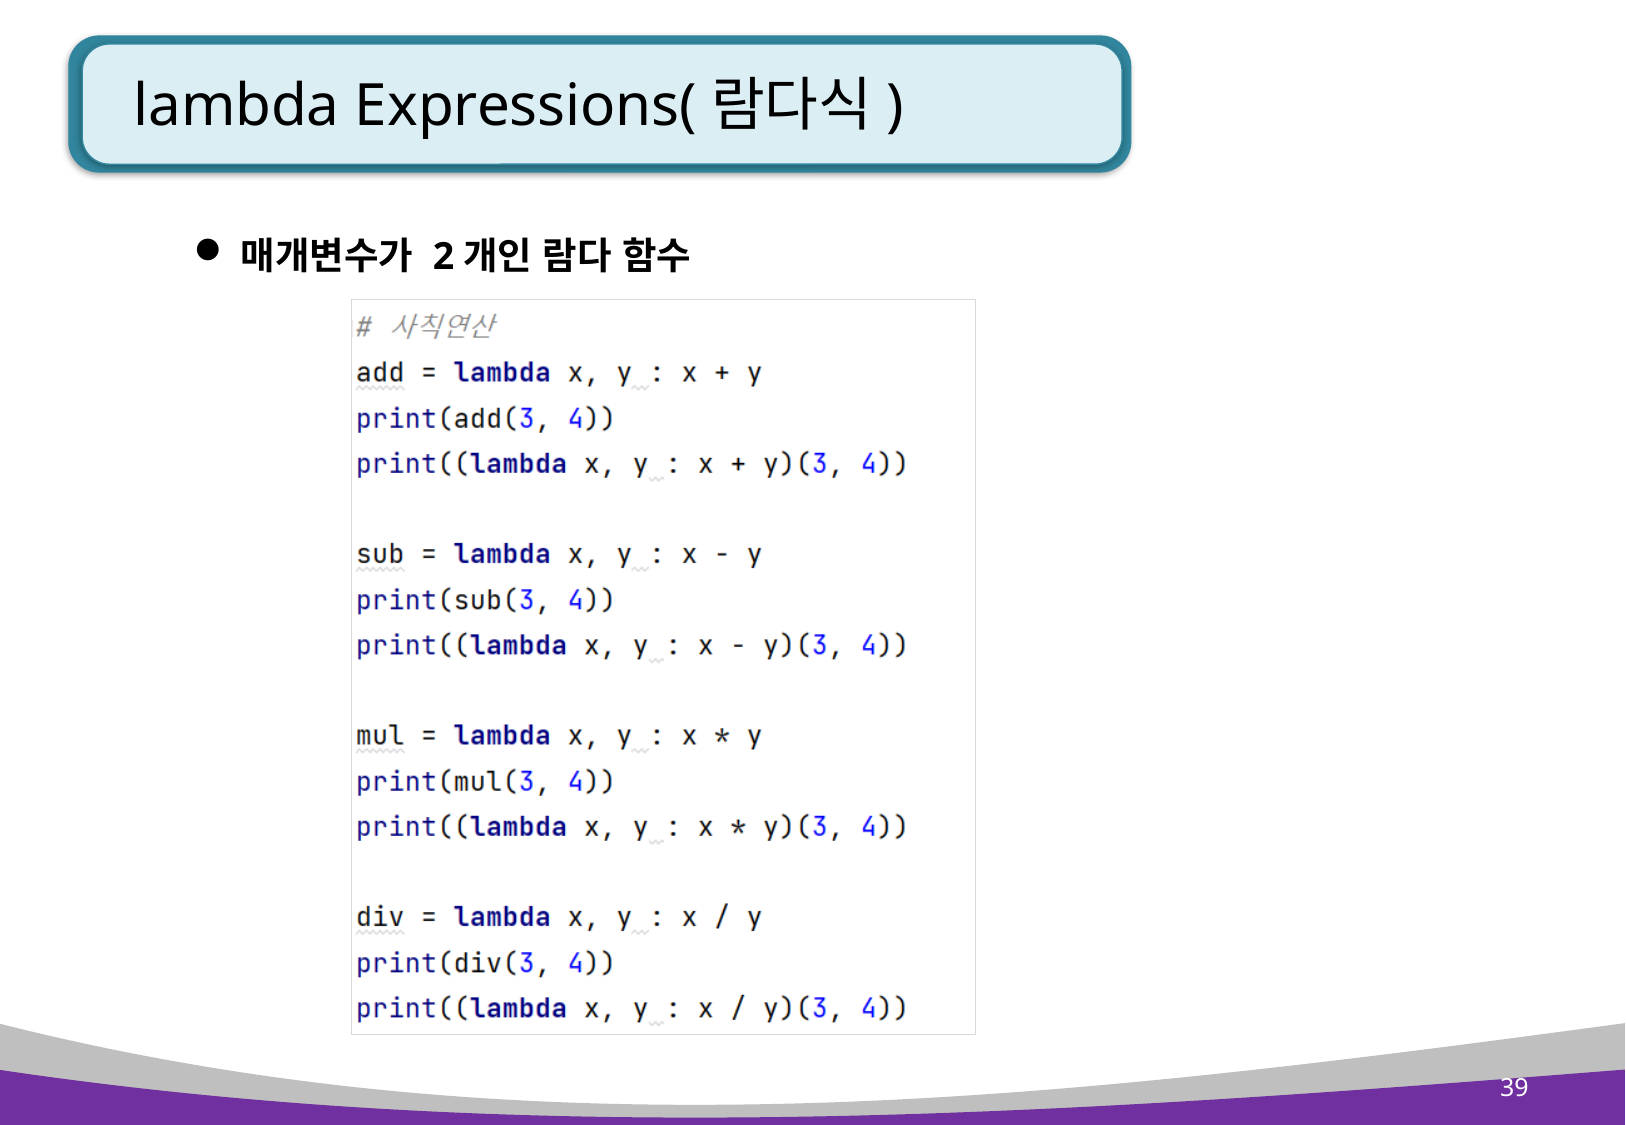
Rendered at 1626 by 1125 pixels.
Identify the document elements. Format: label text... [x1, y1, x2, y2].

slide_number 39 [1452, 1058, 1544, 1119]
text_box 매개변수가 2개인 람다 함수 [172, 194, 898, 293]
title lambda Expressions(람다식) [103, 32, 1121, 173]
picture [351, 299, 976, 1035]
